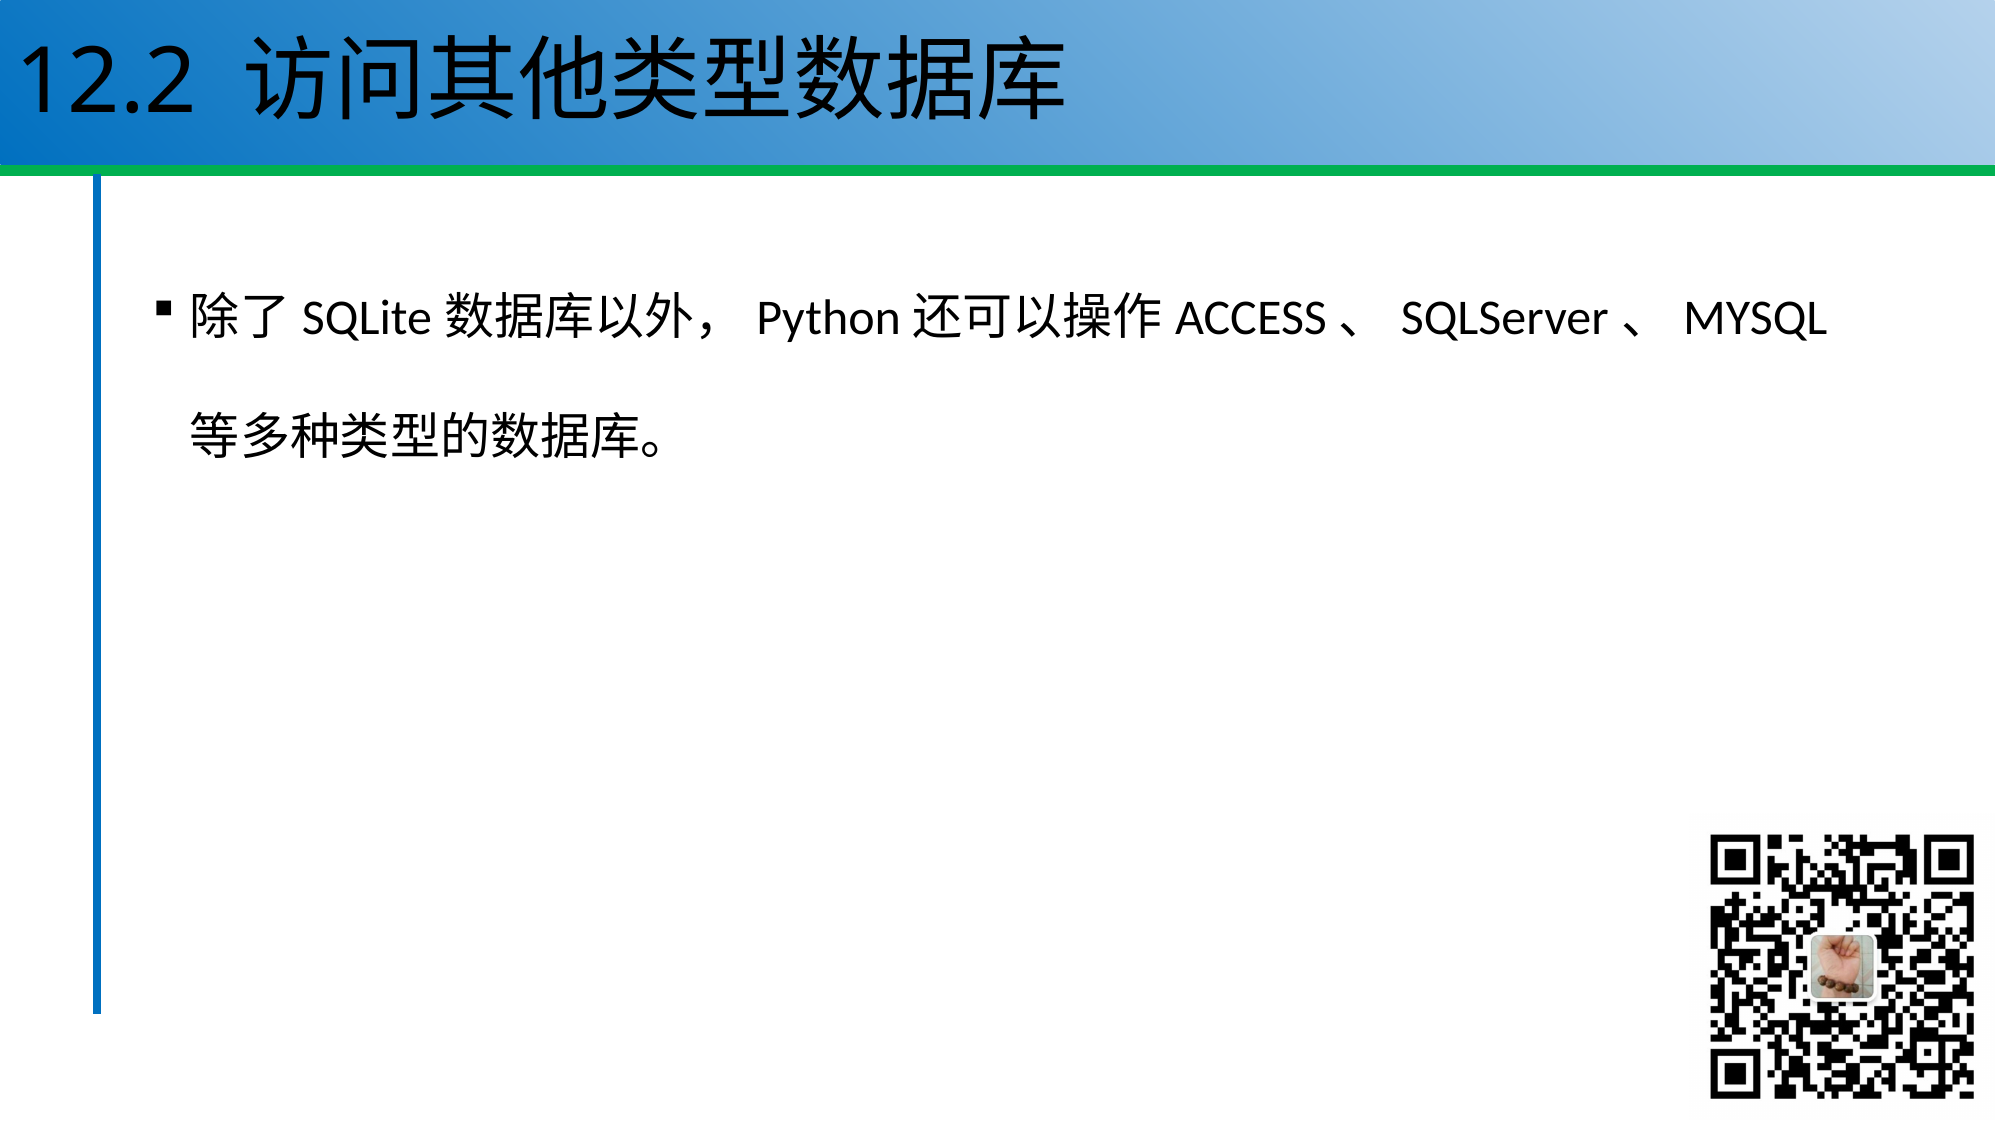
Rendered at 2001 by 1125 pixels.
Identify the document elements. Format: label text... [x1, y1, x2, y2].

picture [1689, 813, 1995, 1120]
title 12.2 访问其他类型数据库 [0, 0, 1995, 165]
list 除了SQLite数据库以外，Python还可以操作ACCESS、SQLServer、MYSQL等多种类型的数据库。 [137, 216, 1863, 978]
